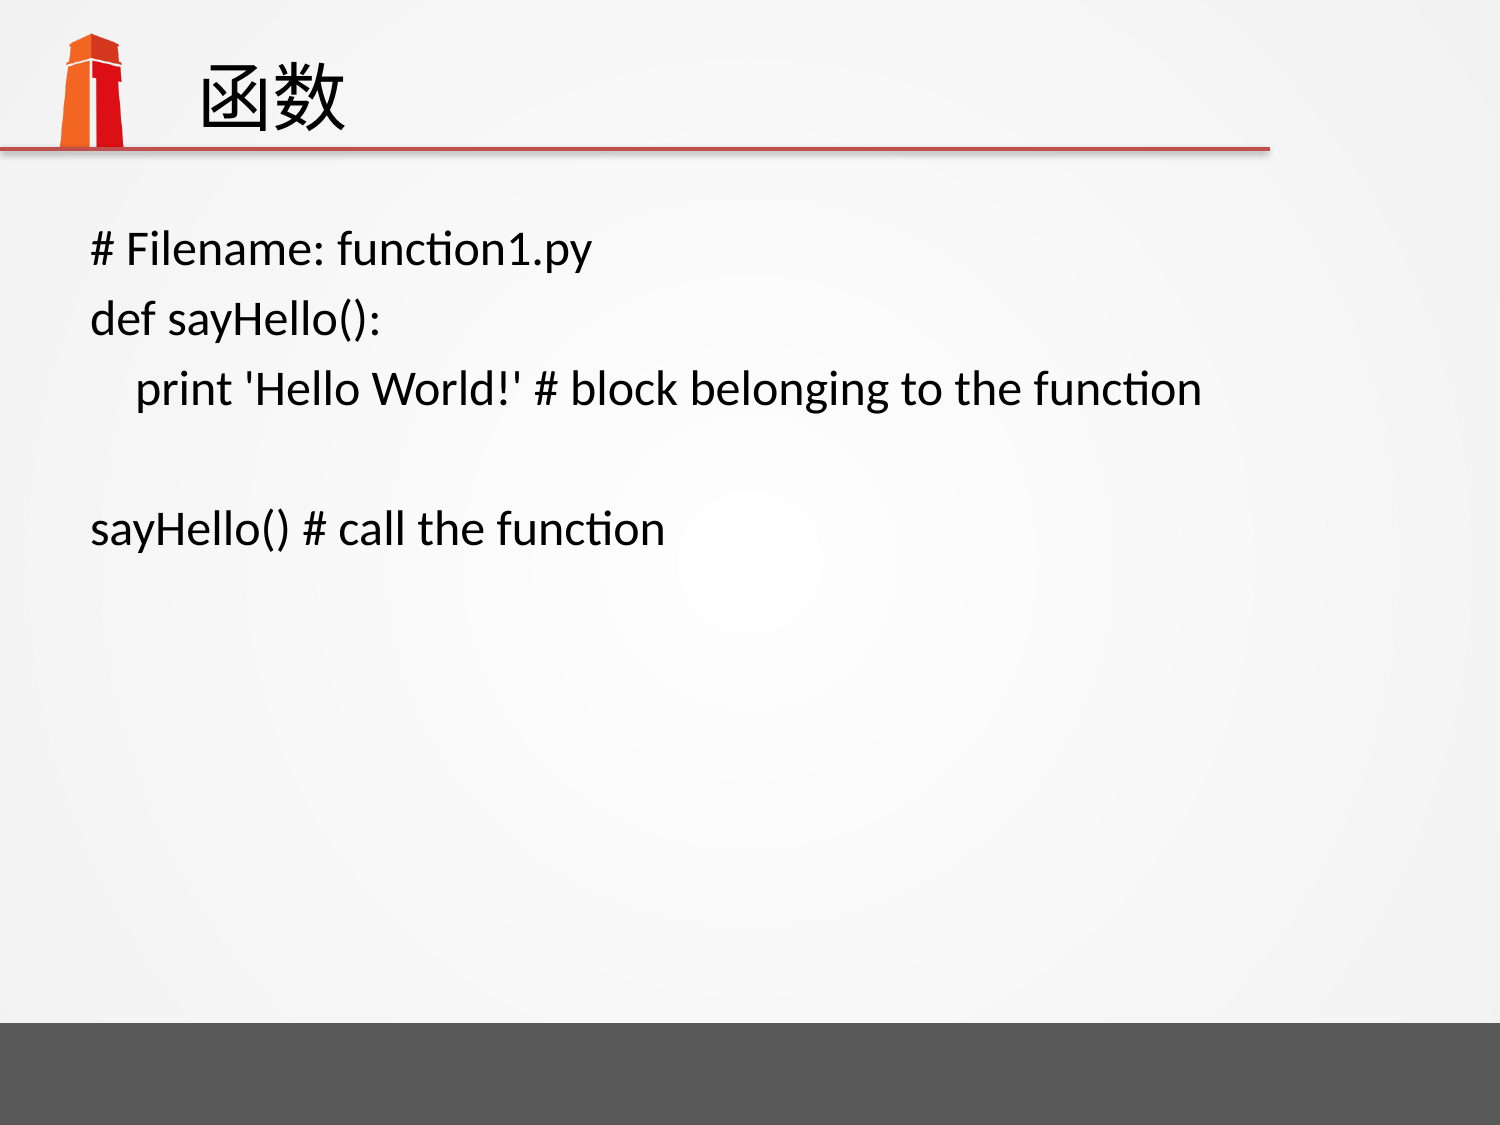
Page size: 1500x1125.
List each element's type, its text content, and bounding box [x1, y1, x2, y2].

list # Filename: function1.py def sayHello(): print 'Hello World!' # block belonging to the function sayHello() # call the function [75, 208, 1425, 1005]
picture [16, 11, 166, 147]
title 函数 [183, 42, 1270, 149]
